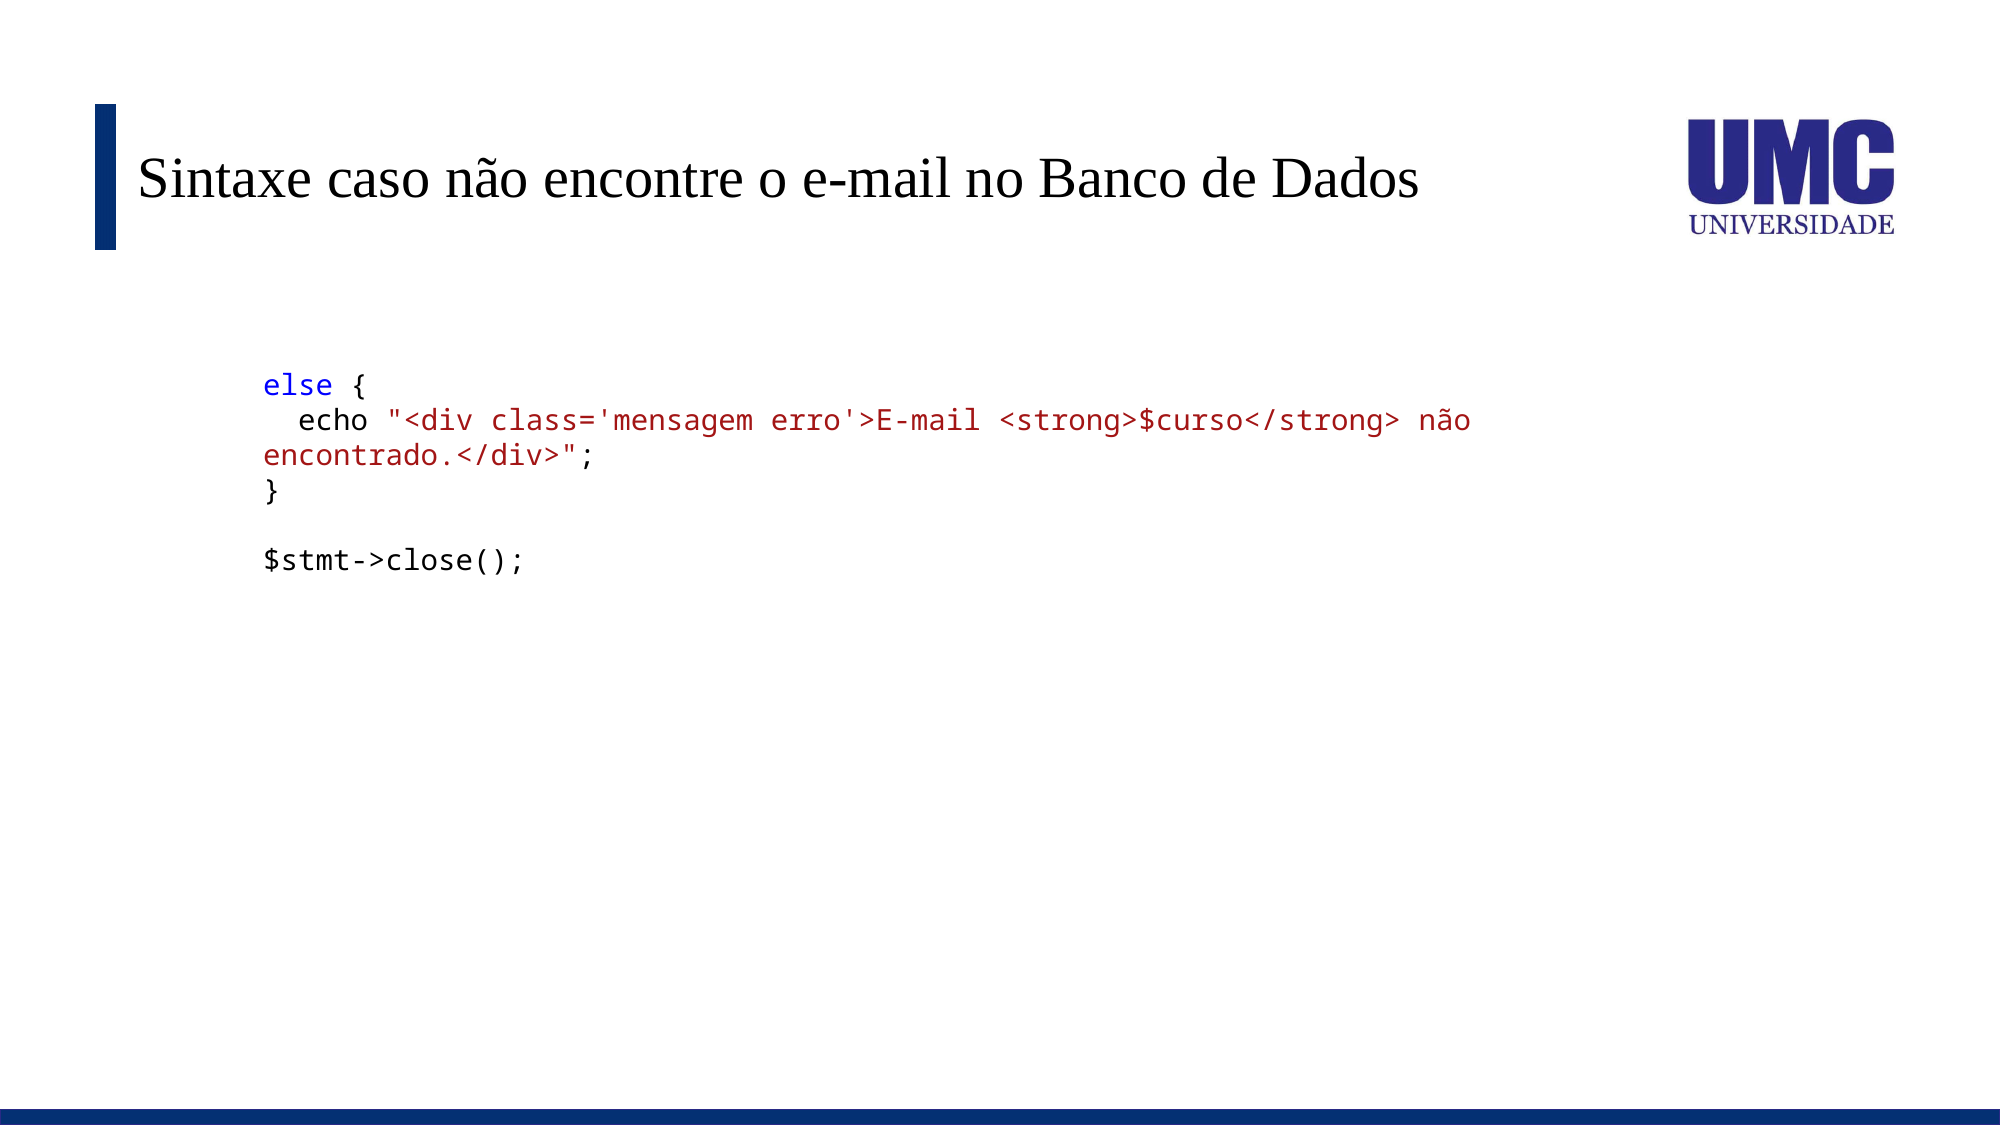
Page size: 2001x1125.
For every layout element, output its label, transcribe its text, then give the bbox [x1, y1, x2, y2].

picture [95, 104, 116, 250]
picture [1686, 117, 1896, 237]
title Sintaxe caso não encontre o e-mail no Banco de Dados [122, 140, 1667, 214]
picture [1, 1110, 1999, 1124]
text_box else { echo "<div class='mensagem erro'>E-mail <strong>$curso</strong> não encontrado.</div>"; } $stmt->close(); [248, 359, 1730, 584]
